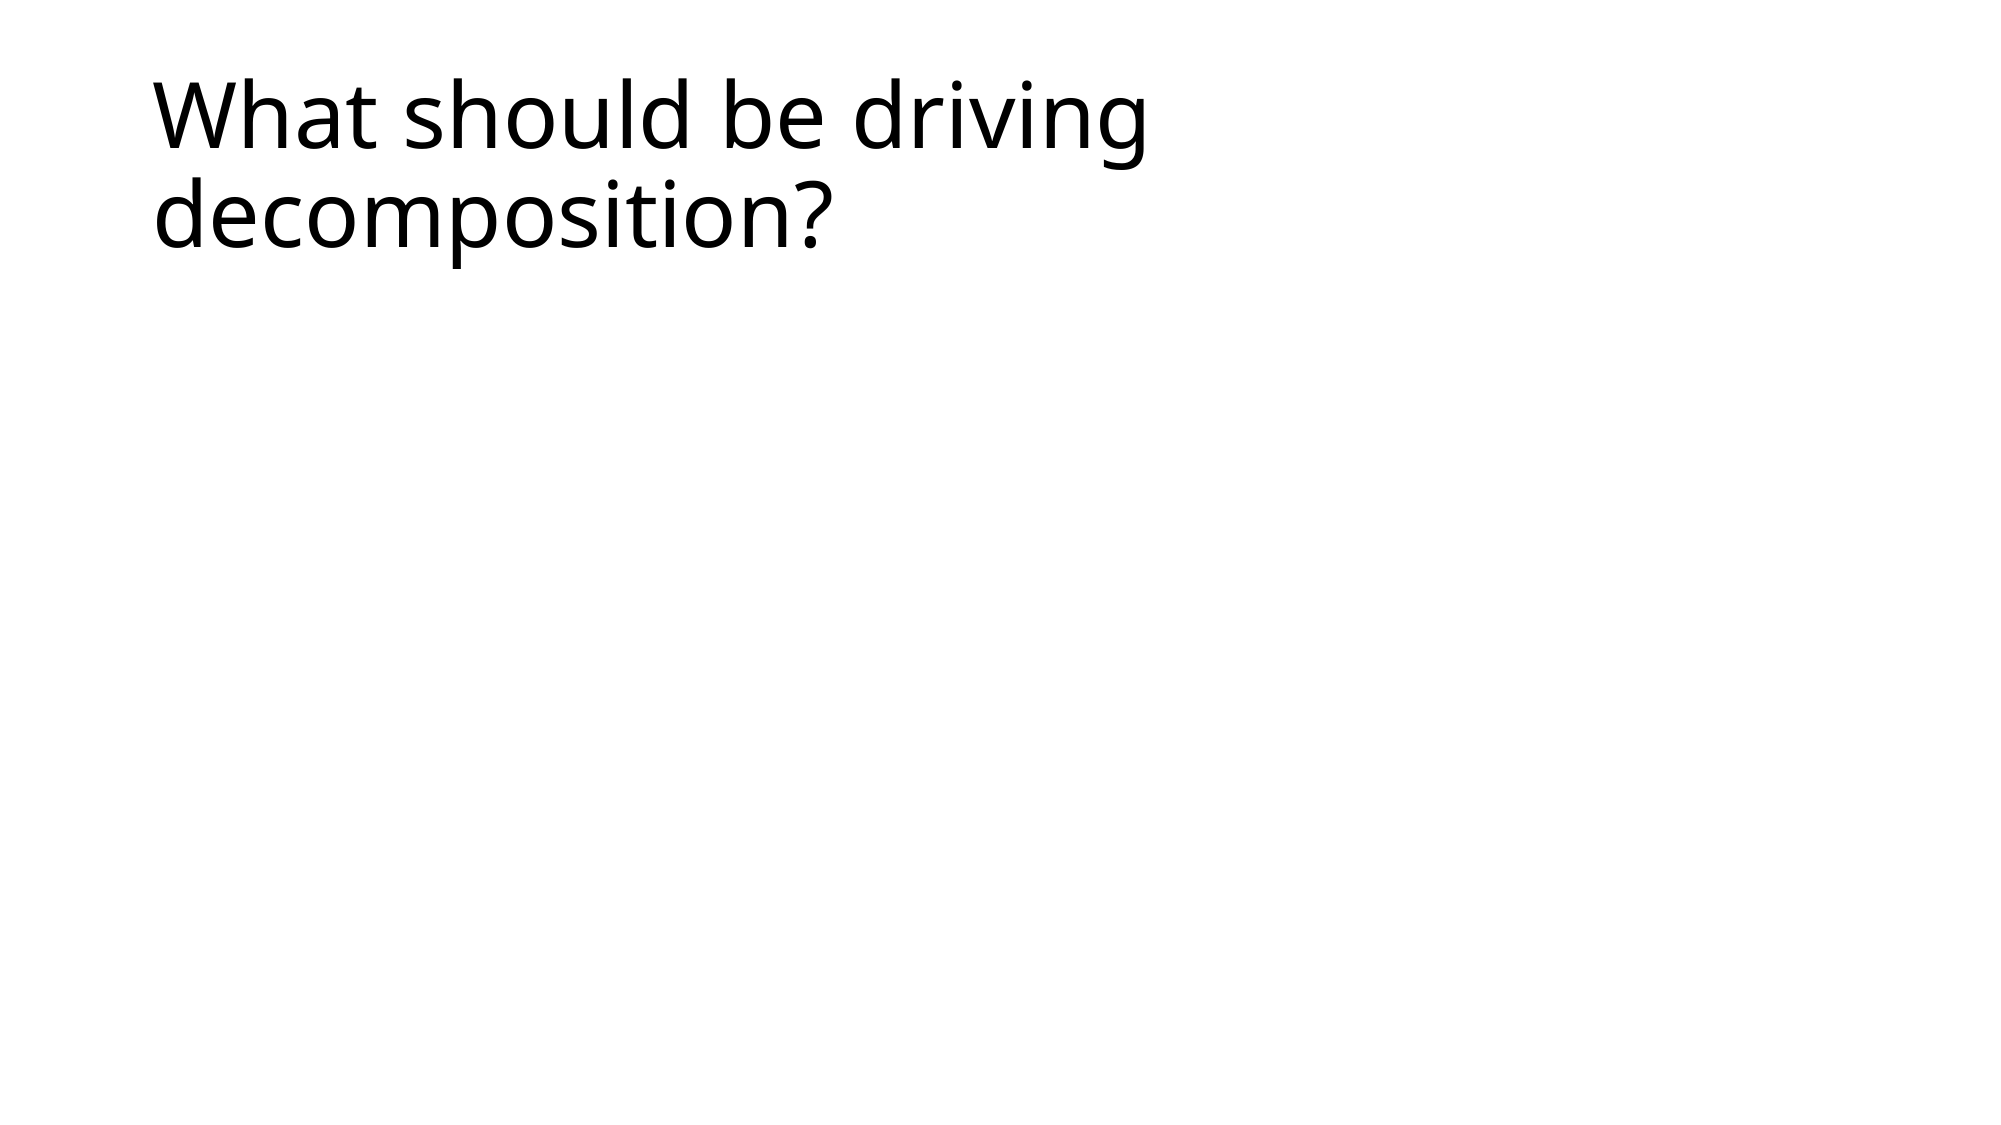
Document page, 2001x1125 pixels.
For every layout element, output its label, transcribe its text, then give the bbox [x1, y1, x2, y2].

title What should be driving decomposition? [137, 59, 1863, 278]
